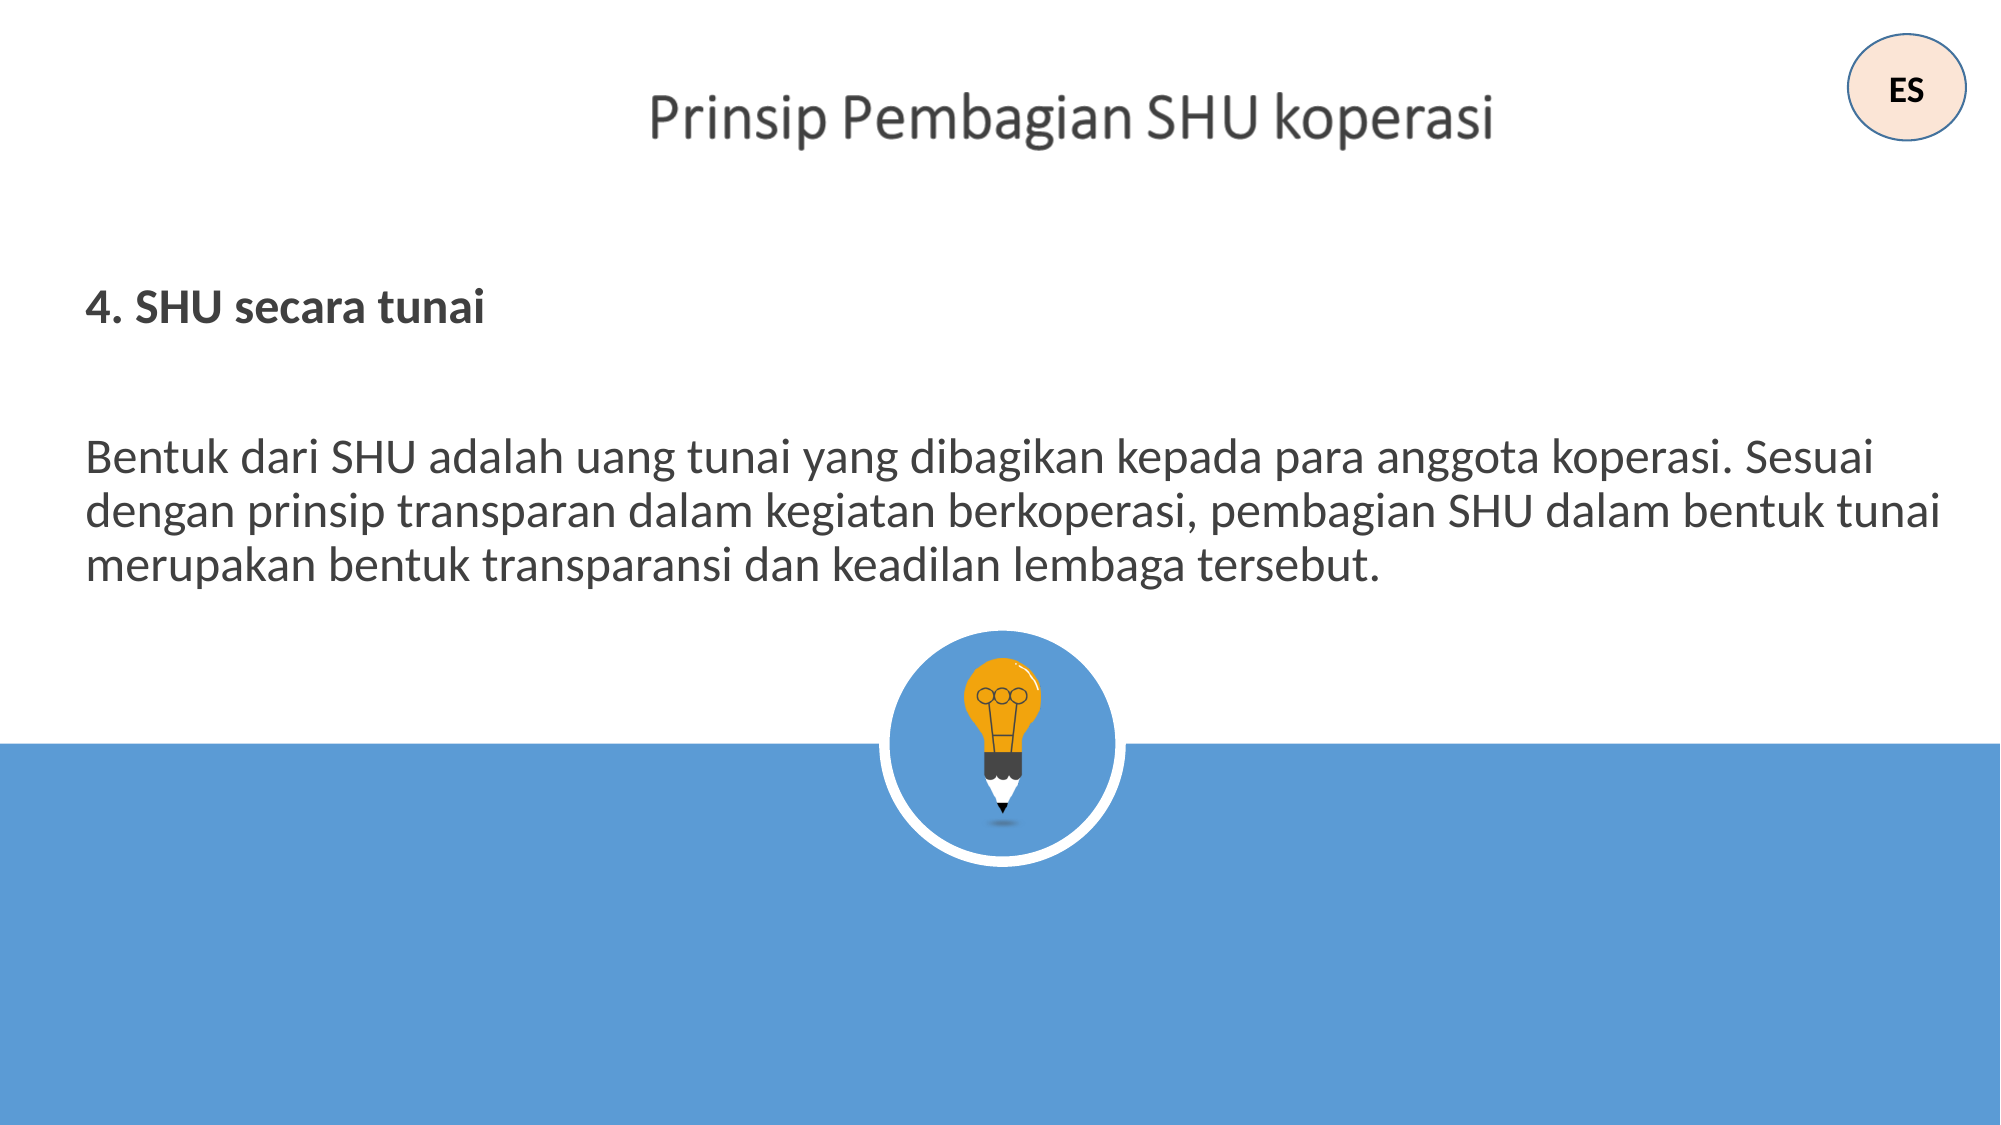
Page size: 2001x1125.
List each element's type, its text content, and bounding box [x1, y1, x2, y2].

text_box ES [1858, 33, 1956, 55]
picture [70, 55, 2000, 197]
picture [964, 694, 1041, 829]
list 4. SHU secara tunai Bentuk dari SHU adalah uang tunai yang dibagikan kepada para anggota koperasi. Sesuai dengan prinsip transparan dalam kegiatan berkoperasi, pembagian SHU dalam bentuk tunai merupakan bentuk transparansi dan keadilan lembaga tersebut. [70, 242, 2000, 694]
